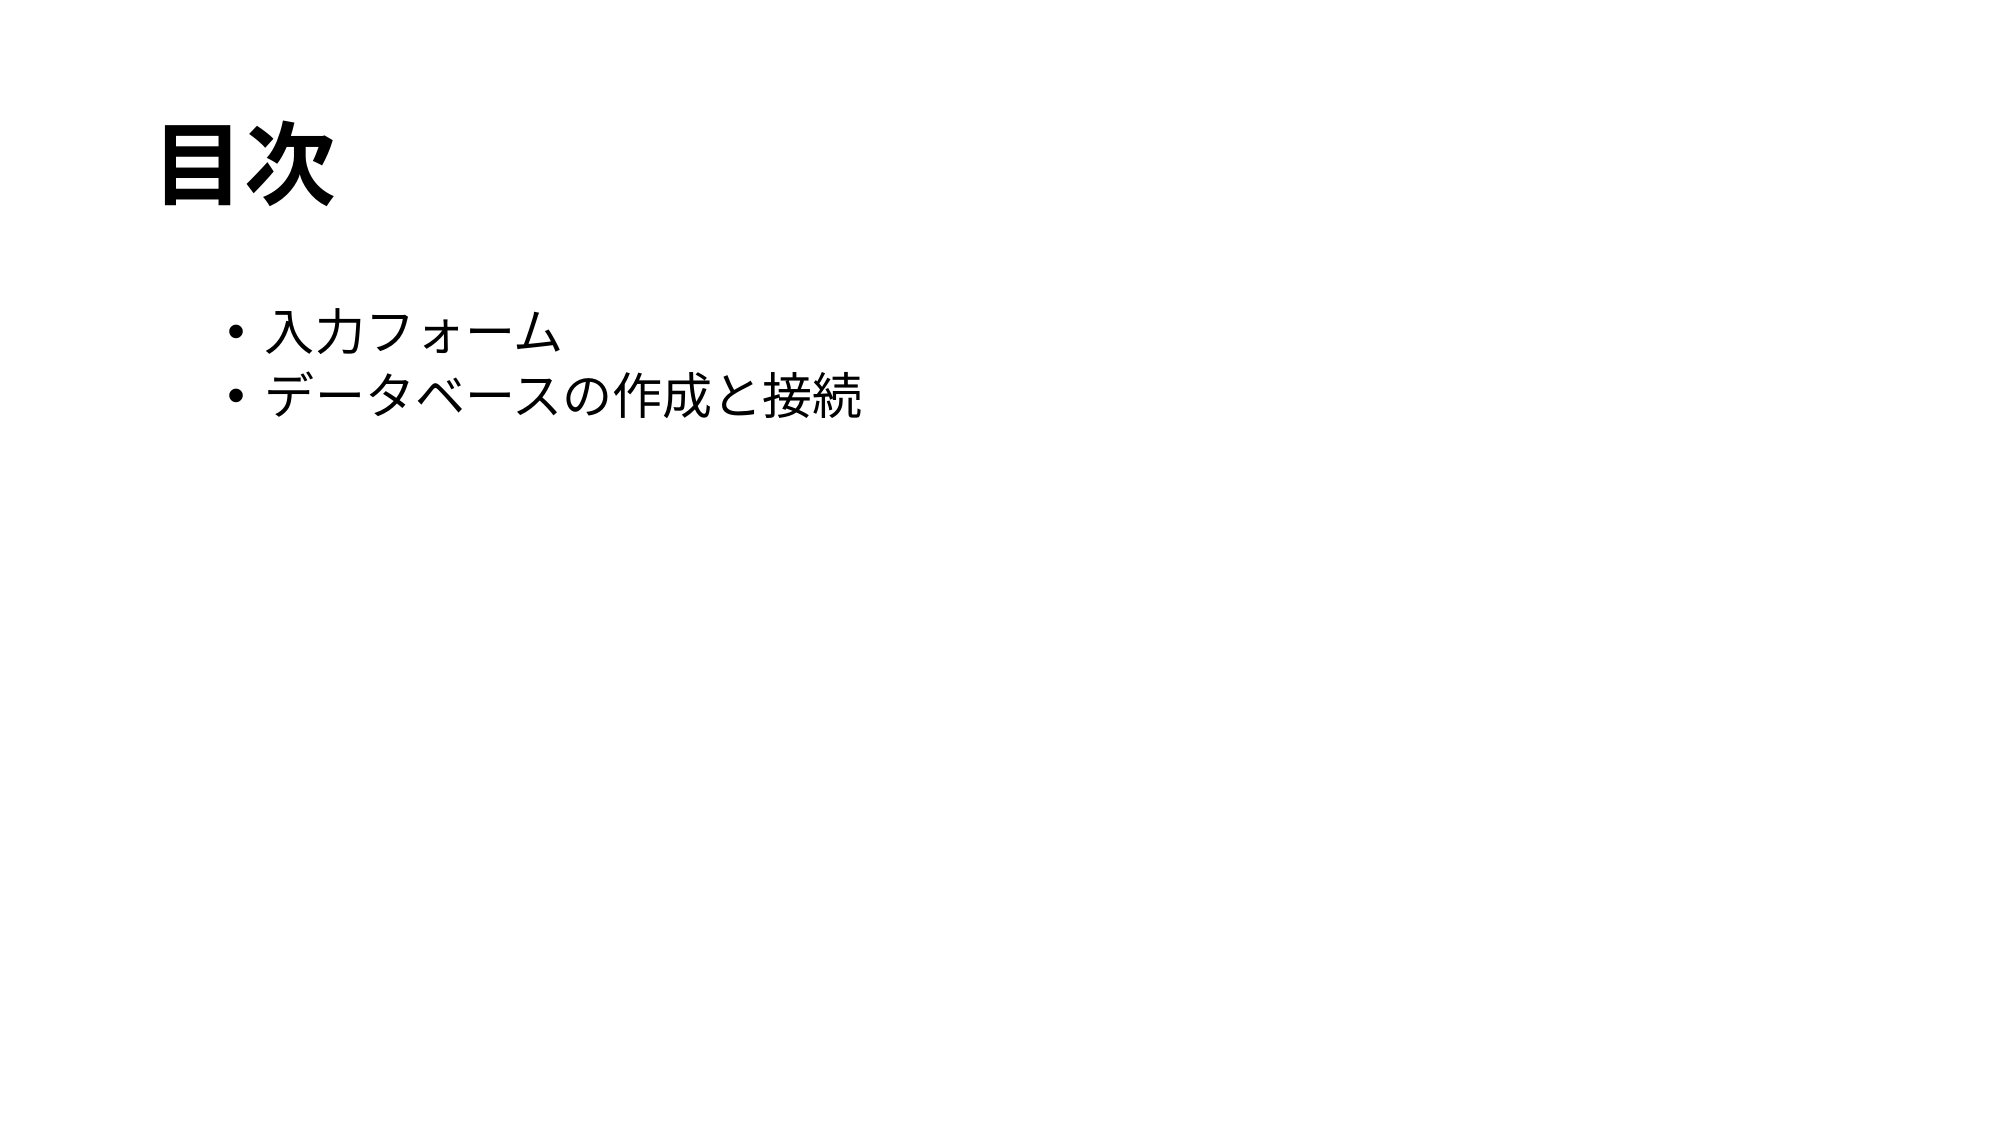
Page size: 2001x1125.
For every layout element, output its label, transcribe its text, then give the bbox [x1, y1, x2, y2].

list 入力フォーム データベースの作成と接続 [137, 299, 1863, 1014]
title 目次 [137, 59, 1863, 278]
